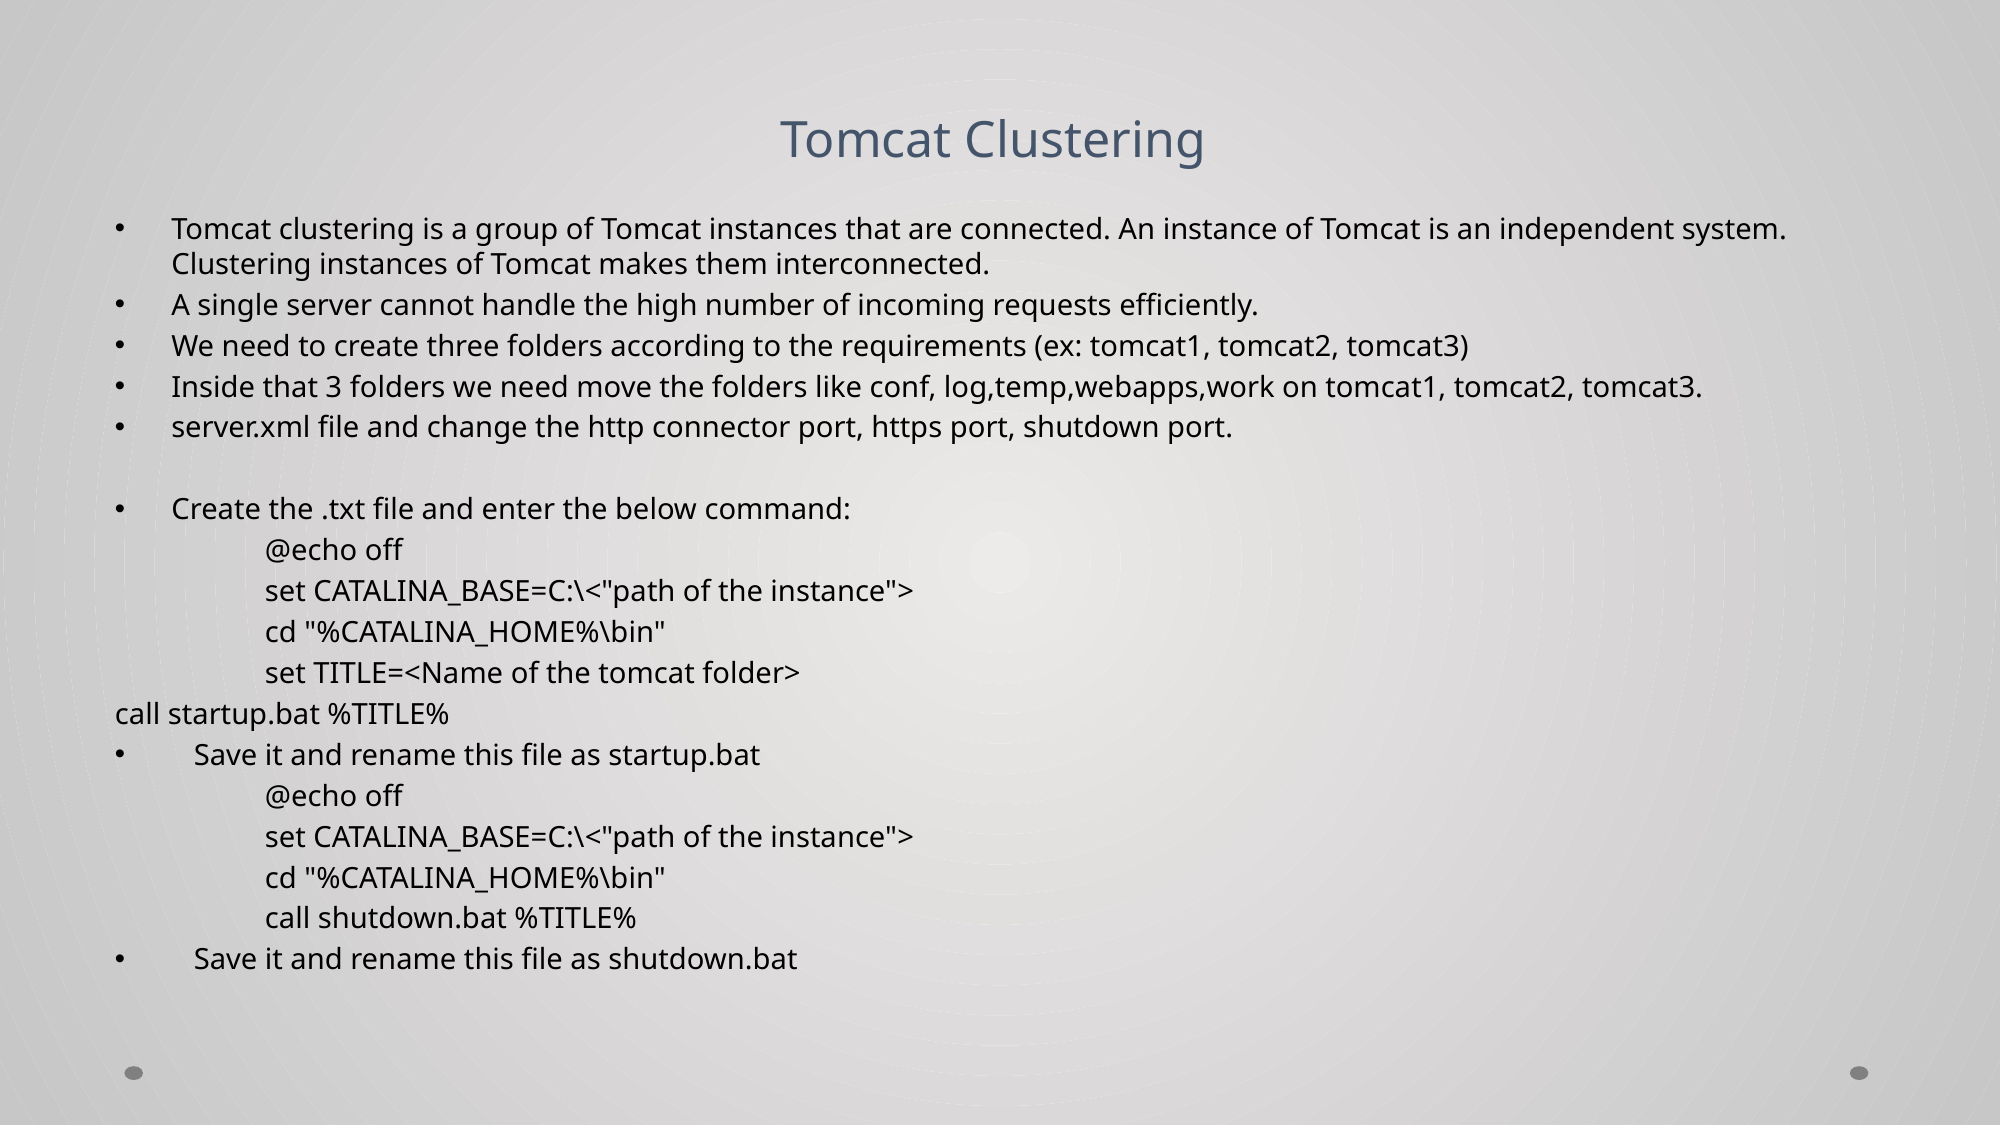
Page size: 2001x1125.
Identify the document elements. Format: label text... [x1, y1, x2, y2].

title Tomcat Clustering [99, 0, 1900, 175]
list Tomcat clustering is a group of Tomcat instances that are connected. An instance of Tomcat is an independent system. Clustering instances of Tomcat makes them interconnected. A single server cannot handle the high number of incoming requests efficiently. We need to create three folders according to the requirements (ex: tomcat1, tomcat2, tomcat3) Inside that 3 folders we need move the folders like conf, log,temp,webapps,work on tomcat1, tomcat2, tomcat3. server.xml file and change the http connector port, https port, shutdown port. Create the .txt file and enter the below command: @echo off set CATALINA_BASE=C:\<"path of the instance"> cd "%CATALINA_HOME%\bin" set TITLE=<Name of the tomcat folder> call startup.bat %TITLE% Save it and rename this file as startup.bat @echo off set CATALINA_BASE=C:\<"path of the instance"> cd "%CATALINA_HOME%\bin" call shutdown.bat %TITLE% Save it and rename this file as shutdown.bat [99, 202, 1900, 1005]
